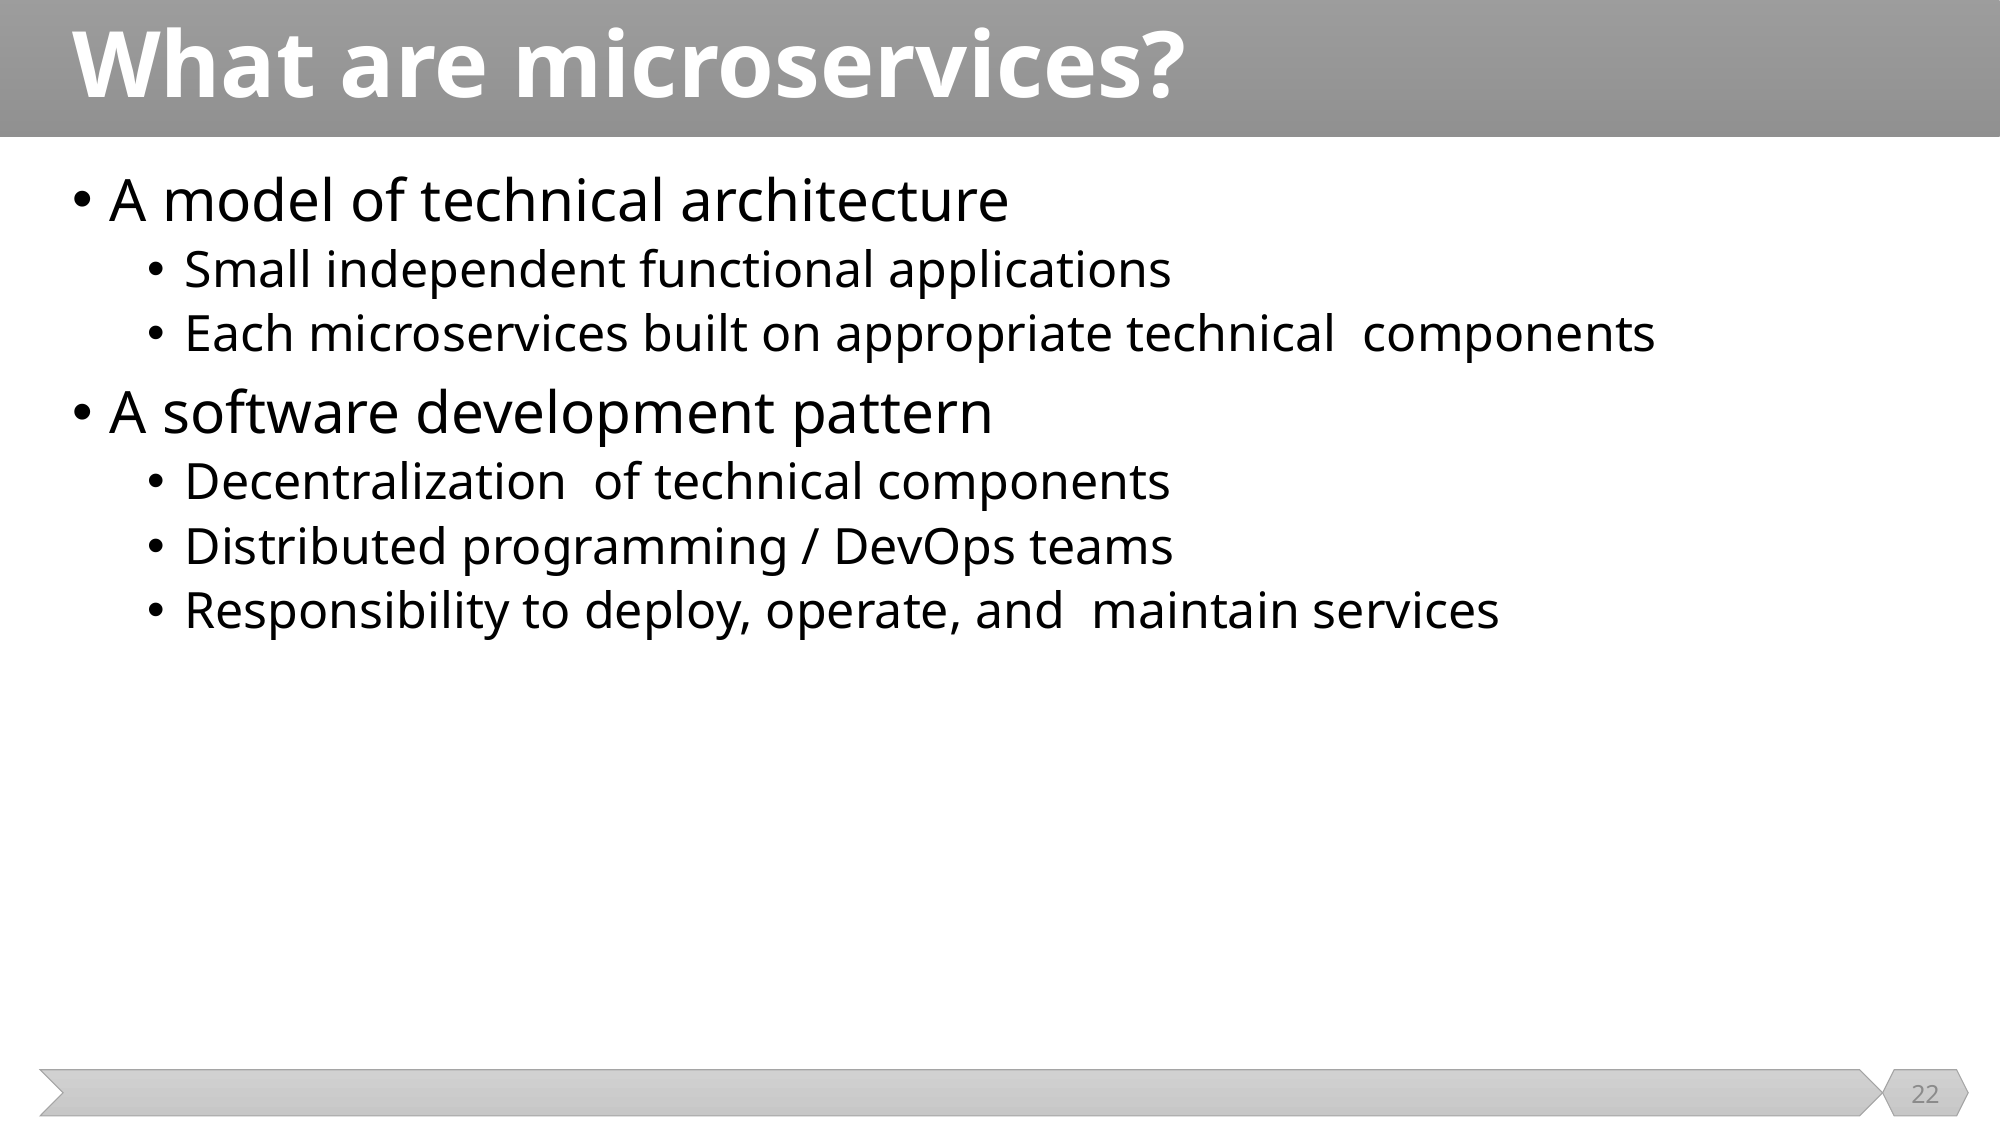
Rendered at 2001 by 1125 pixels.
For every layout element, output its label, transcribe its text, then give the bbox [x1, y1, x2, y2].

list A model of technical architecture Small independent functional applications Each microservices built on appropriate technical components A software development pattern Decentralization of technical components Distributed programming / DevOps teams Responsibility to deploy, operate, and maintain services [56, 163, 1969, 1061]
title What are microservices? [56, 0, 1969, 137]
slide_number 22 [1882, 1065, 1969, 1125]
